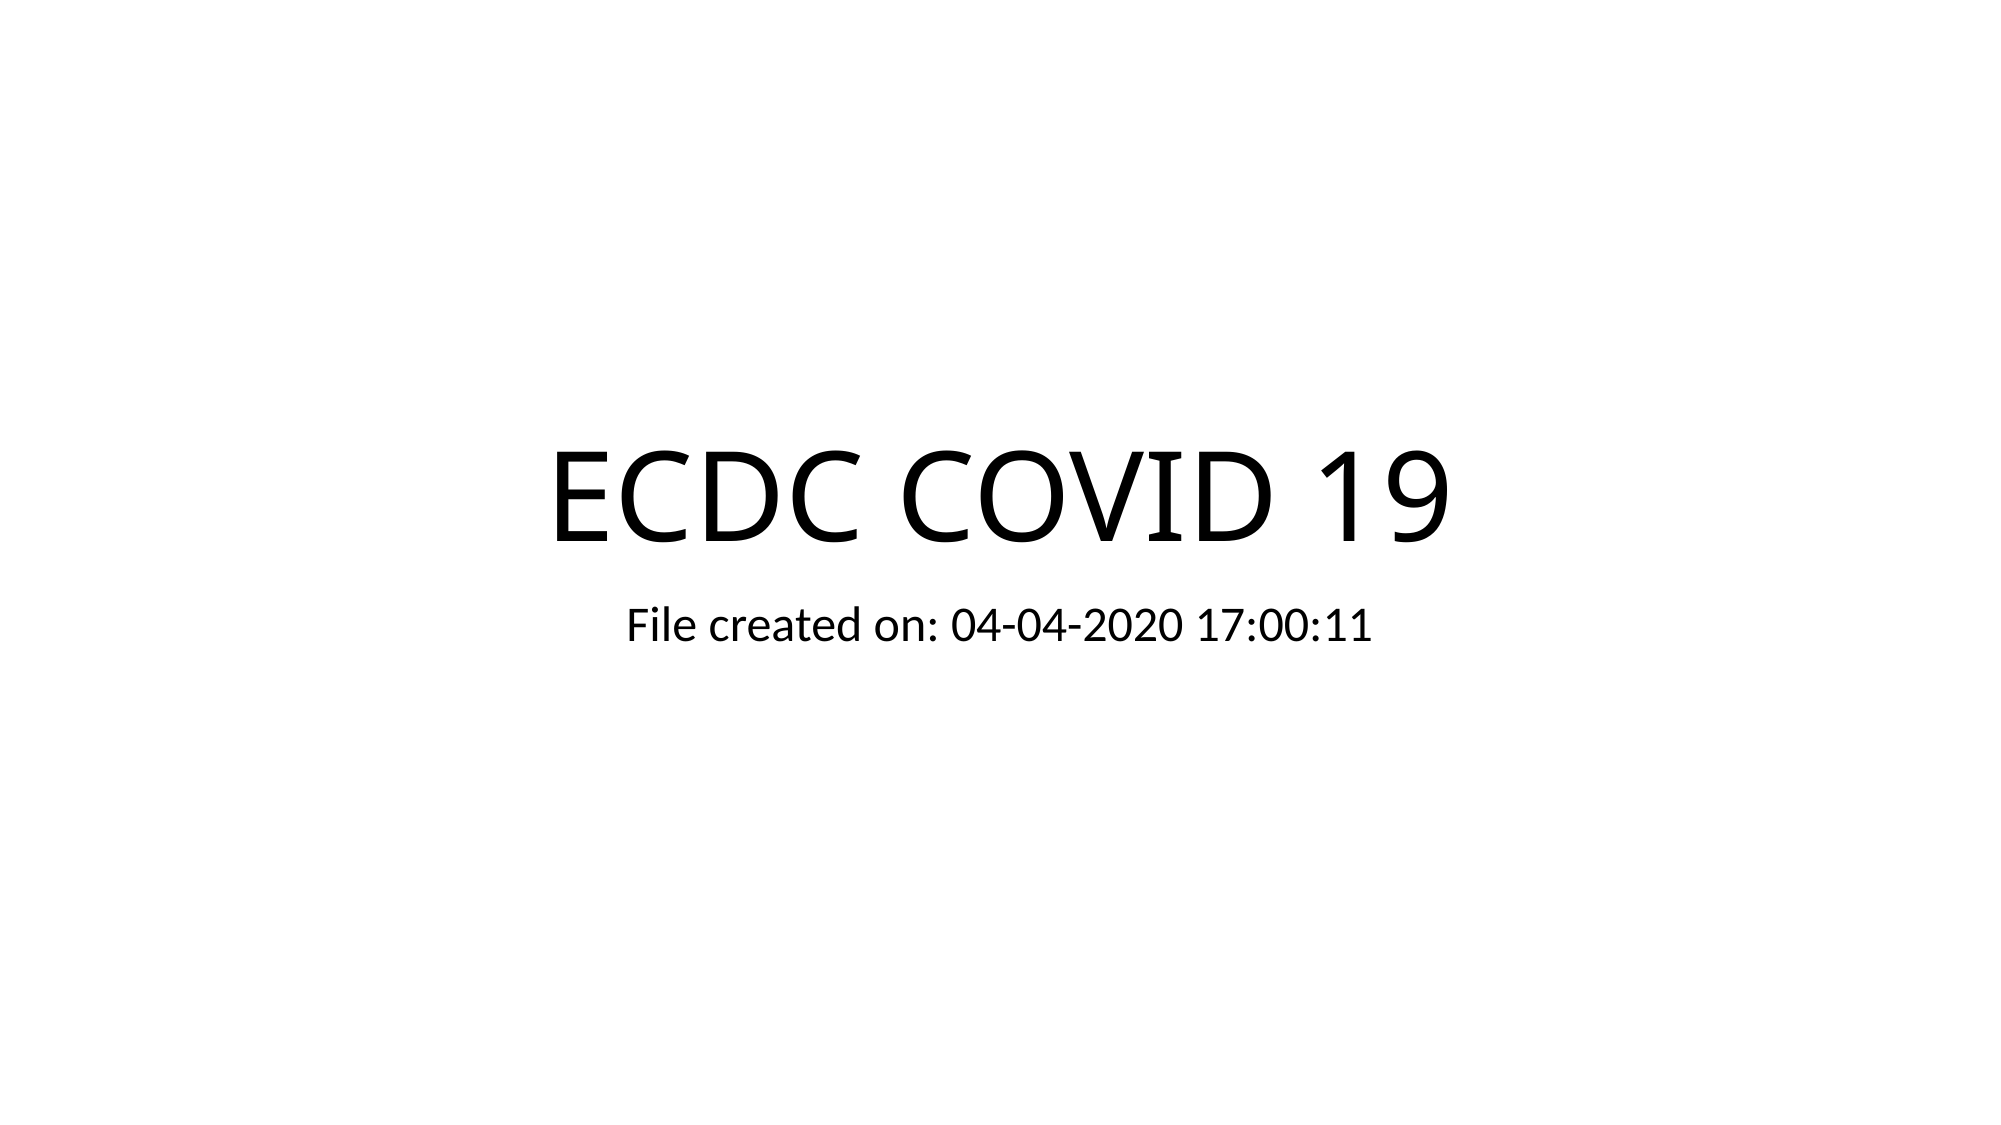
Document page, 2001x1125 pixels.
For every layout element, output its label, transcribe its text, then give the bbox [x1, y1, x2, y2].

subtitle File created on: 04-04-2020 17:00:11 [249, 590, 1750, 863]
title ECDC COVID 19 [249, 184, 1750, 576]
